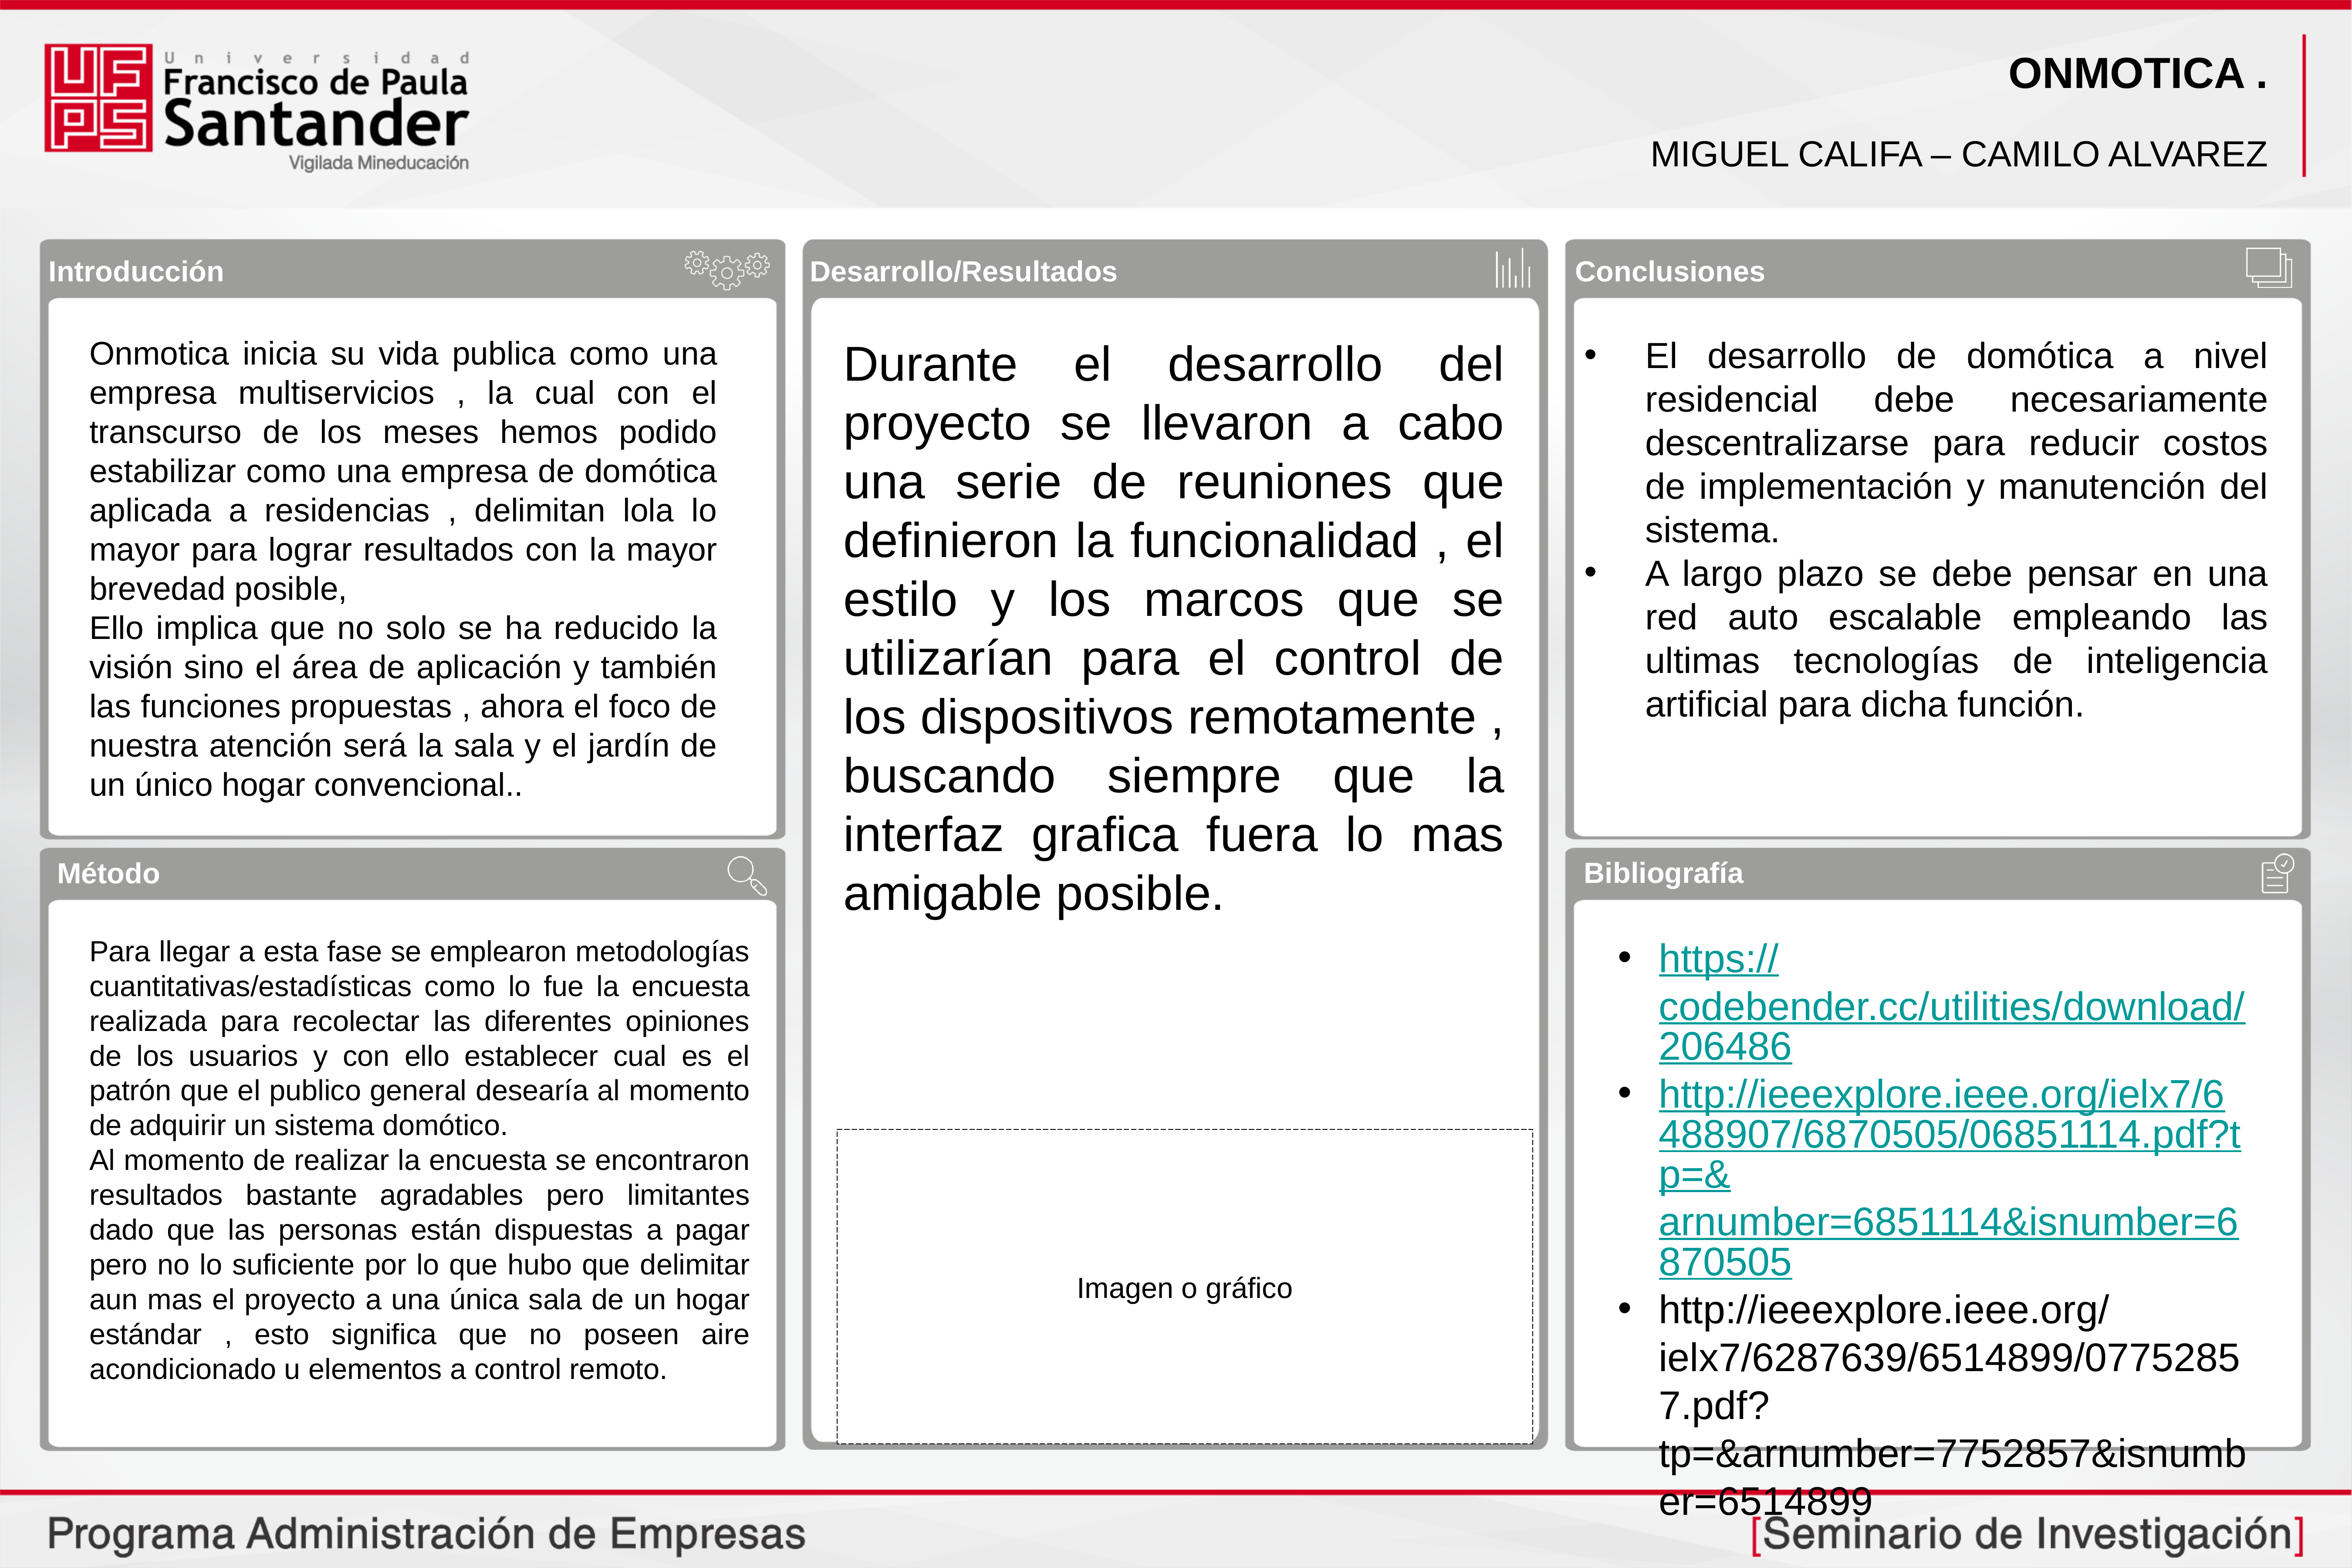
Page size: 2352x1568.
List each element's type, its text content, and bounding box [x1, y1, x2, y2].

text_box https://codebender.cc/utilities/download/206486 http://ieeexplore.ieee.org/ielx7/6488907/6870505/06851114.pdf?tp=&arnumber=6851114&isnumber=6870505 http://ieeexplore.ieee.org/ielx7/6287639/6514899/07752857.pdf?tp=&arnumber=7752857&isnumber=6514899 [1611, 929, 2254, 1367]
text_box Para llegar a esta fase se emplearon metodologías cuantitativas/estadísticas como lo fue la encuesta realizada para recolectar las diferentes opiniones de los usuarios y con ello establecer cual es el patrón que el publico general desearía al momento de adquirir un sistema domótico. Al momento de realizar la encuesta se encontraron resultados bastante agradables pero limitantes dado que las personas están dispuestas a pagar pero no lo suficiente por lo que hubo que delimitar aun mas el proyecto a una única sala de un hogar estándar , esto significa que no poseen aire acondicionado u elementos a control remoto. [83, 929, 757, 1389]
text_box ONMOTICA . [534, 41, 2275, 100]
text_box El desarrollo de domótica a nivel residencial debe necesariamente descentralizarse para reducir costos de implementación y manutención del sistema. A largo plazo se debe pensar en una red auto escalable empleando las ultimas tecnologías de inteligencia artificial para dicha función. [1578, 328, 2275, 727]
text_box Onmotica inicia su vida publica como una empresa multiservicios , la cual con el transcurso de los meses hemos podido estabilizar como una empresa de domótica aplicada a residencias , delimitan lola lo mayor para lograr resultados con la mayor brevedad posible, Ello implica que no solo se ha reducido la visión sino el área de aplicación y también las funciones propuestas , ahora el foco de nuestra atención será la sala y el jardín de un único hogar convencional.. [83, 328, 724, 841]
text_box Introducción [42, 249, 231, 291]
text_box Bibliografía [1578, 851, 2007, 892]
text_box Método [51, 851, 167, 893]
text_box Conclusiones [1568, 249, 1998, 291]
picture [0, 0, 2352, 1568]
text_box Desarrollo/Resultados [804, 249, 1233, 291]
text_box MIGUEL CALIFA – CAMILO ALVAREZ [534, 127, 2275, 177]
text_box Durante el desarrollo del proyecto se llevaron a cabo una serie de reuniones que definieron la funcionalidad , el estilo y los marcos que se utilizarían para el control de los dispositivos remotamente , buscando siempre que la interfaz grafica fuera lo mas amigable posible. [837, 328, 1511, 923]
text_box Imagen o gráfico [837, 1129, 1533, 1444]
